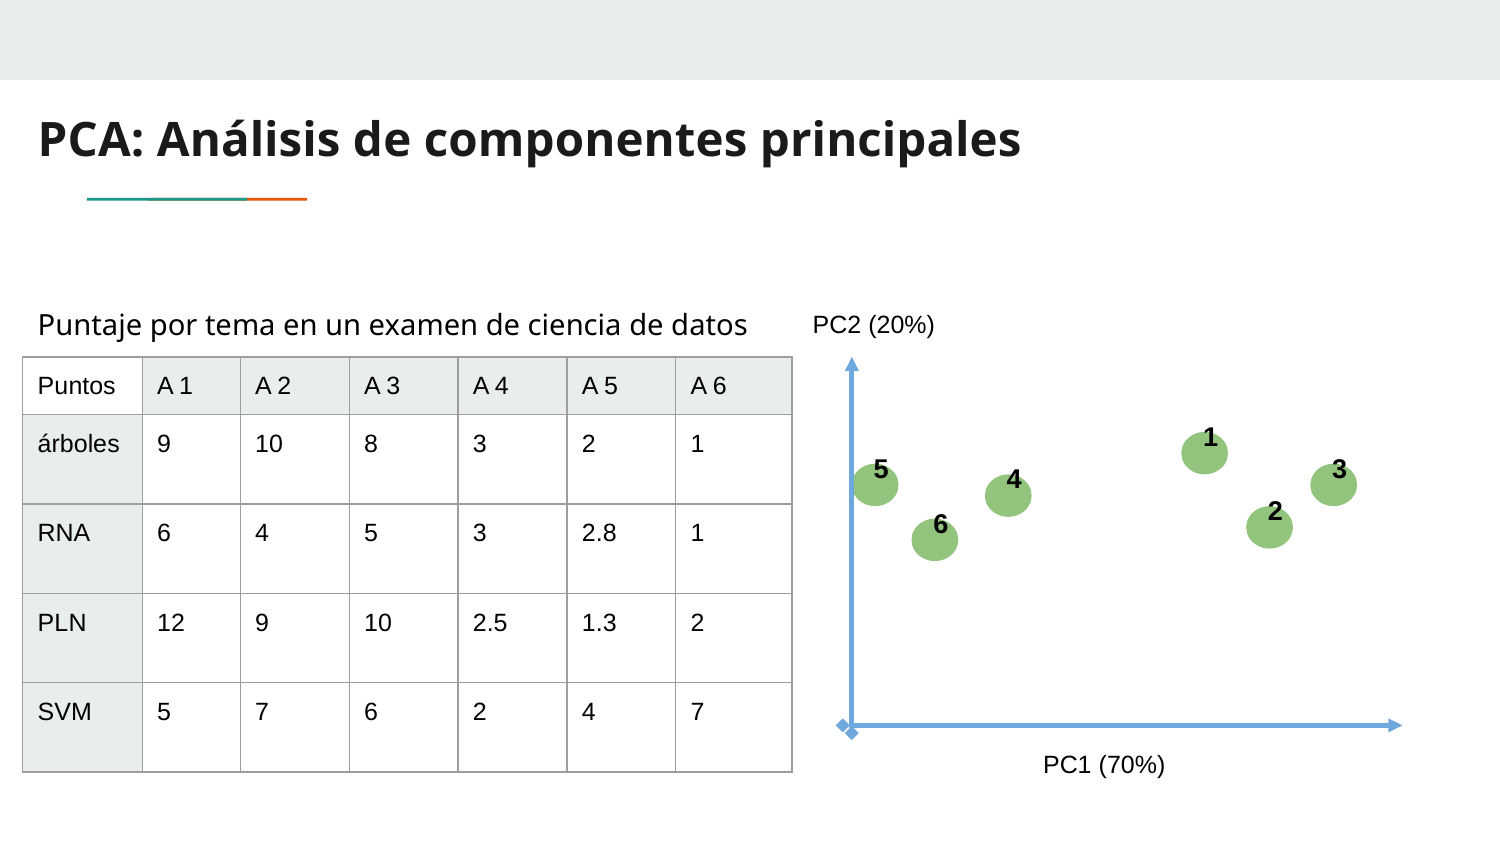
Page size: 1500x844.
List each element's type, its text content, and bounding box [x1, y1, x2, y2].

table_cell 12 [143, 594, 240, 682]
table_cell 10 [241, 415, 349, 503]
table_cell 8 [350, 415, 457, 503]
table_cell 2.5 [459, 594, 566, 682]
table_cell 1.3 [568, 594, 675, 682]
text_box 3 [1310, 463, 1358, 507]
table_cell 3 [459, 505, 566, 593]
text_box 2 [1246, 506, 1293, 549]
table_cell 6 [350, 683, 457, 771]
table_header A 3 [350, 358, 457, 414]
table_cell RNA [23, 505, 142, 593]
table_cell 6 [143, 505, 240, 593]
table_cell árboles [23, 415, 142, 503]
table_header A 6 [676, 358, 791, 414]
table_cell 5 [350, 505, 457, 593]
table_cell 2 [568, 415, 675, 503]
table_cell 5 [143, 683, 240, 771]
title PCA: Análisis de componentes principales [22, 93, 1284, 182]
table_cell 3 [459, 415, 566, 503]
table_cell PLN [23, 594, 142, 682]
table_cell SVM [23, 683, 142, 771]
text_box PC2 (20%) [797, 293, 982, 354]
table_cell 2 [459, 683, 566, 771]
text_box 5 [856, 463, 899, 507]
text_box 4 [984, 474, 1032, 517]
text_box PC1 (70%) [1028, 734, 1212, 794]
table_header Puntos [23, 358, 142, 414]
table_cell 4 [241, 505, 349, 593]
text_box 1 [1181, 431, 1229, 475]
table_cell 2 [676, 594, 791, 682]
table_cell 7 [676, 683, 791, 771]
text_box Puntaje por tema en un examen de ciencia de datos [22, 291, 792, 357]
table_header A 1 [143, 358, 240, 414]
table_cell 1 [676, 415, 791, 503]
table_cell 9 [143, 415, 240, 503]
table_header A 5 [568, 358, 675, 414]
table_cell 7 [241, 683, 349, 771]
table_header A 4 [459, 358, 566, 414]
table_cell 10 [350, 594, 457, 682]
table_cell 1 [676, 505, 791, 593]
text_box 6 [911, 518, 959, 562]
table_cell 4 [568, 683, 675, 771]
table_header A 2 [241, 358, 349, 414]
table_cell 2.8 [568, 505, 675, 593]
table_cell 9 [241, 594, 349, 682]
